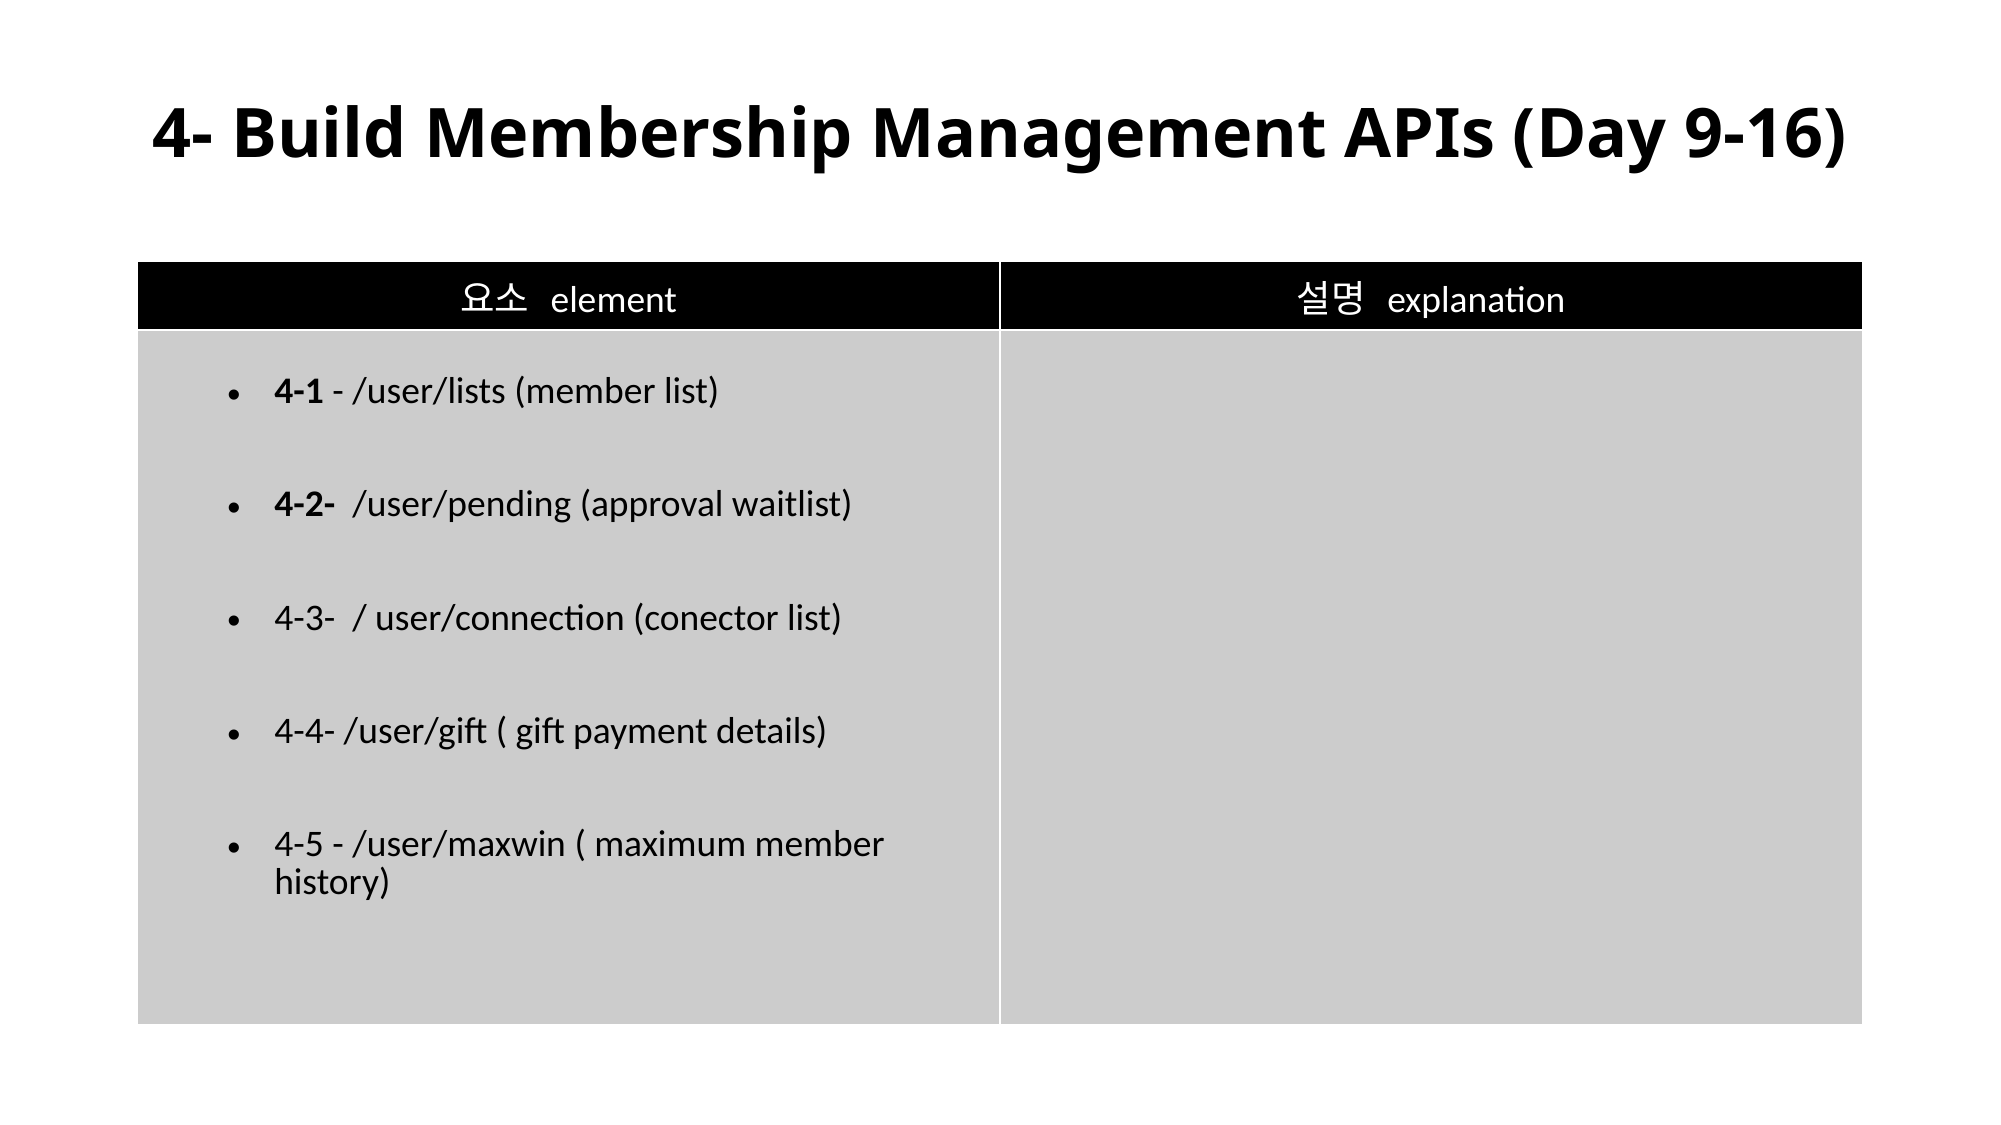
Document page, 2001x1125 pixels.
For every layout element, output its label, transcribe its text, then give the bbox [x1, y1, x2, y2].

table_header 설명 explanation [1001, 262, 1862, 329]
table_cell [1001, 331, 1862, 1024]
table_header 요소 element [138, 262, 999, 329]
table_cell 4-1 - /user/lists (member list) 4-2- /user/pending (approval waitlist) 4-3- / user/connection (conector list) 4-4- /user/gift ( gift payment details) 4-5 - /user/maxwin ( maximum member history) [138, 331, 999, 1024]
title 4- Build Membership Management APIs (Day 9-16) [137, 59, 1863, 260]
